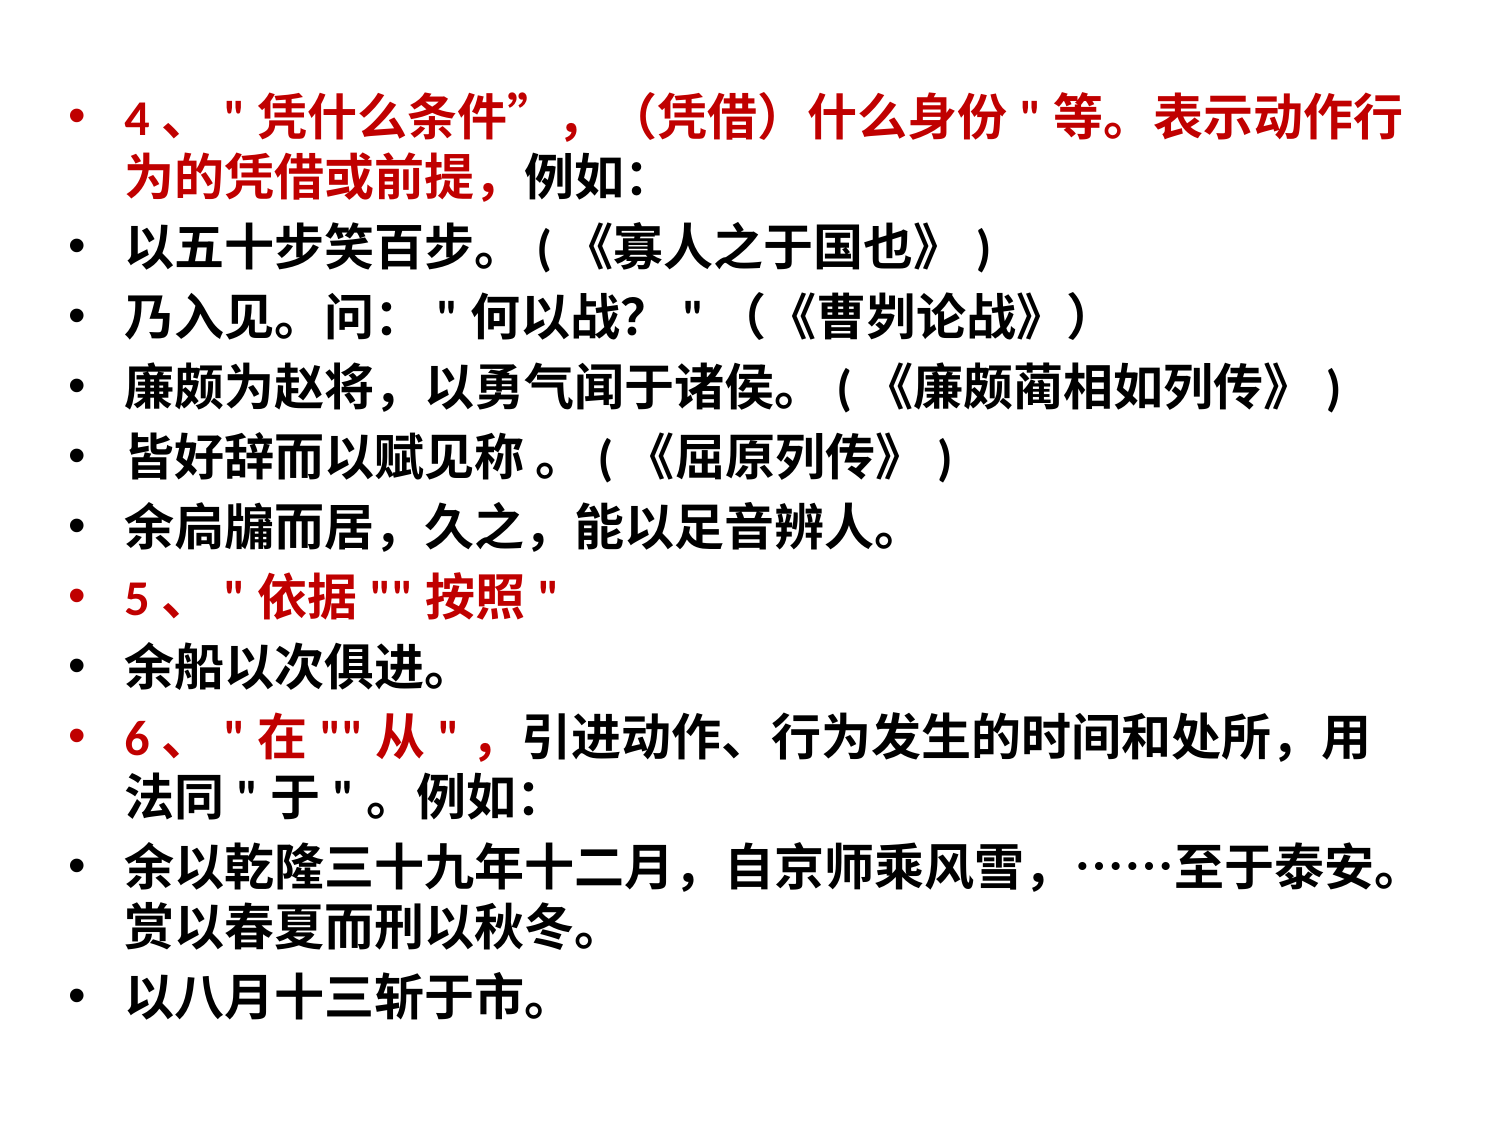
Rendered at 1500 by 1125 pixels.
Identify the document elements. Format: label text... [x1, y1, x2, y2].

list 4、"凭什么条件”，（凭借）什么身份"等。表示动作行为的凭借或前提，例如： 以五十步笑百步。(《寡人之于国也》) 乃入见。问："何以战？"（《曹刿论战》） 廉颇为赵将，以勇气闻于诸侯。(《廉颇蔺相如列传》) 皆好辞而以赋见称 。(《屈原列传》) 余扃牖而居，久之，能以足音辨人。 5、"依据""按照" 余船以次俱进。 6、"在""从"，引进动作、行为发生的时间和处所，用法同"于"。例如： 余以乾隆三十九年十二月，自京师乘风雪，……至于泰安。赏以春夏而刑以秋冬。 以八月十三斩于市。 [53, 78, 1425, 1094]
